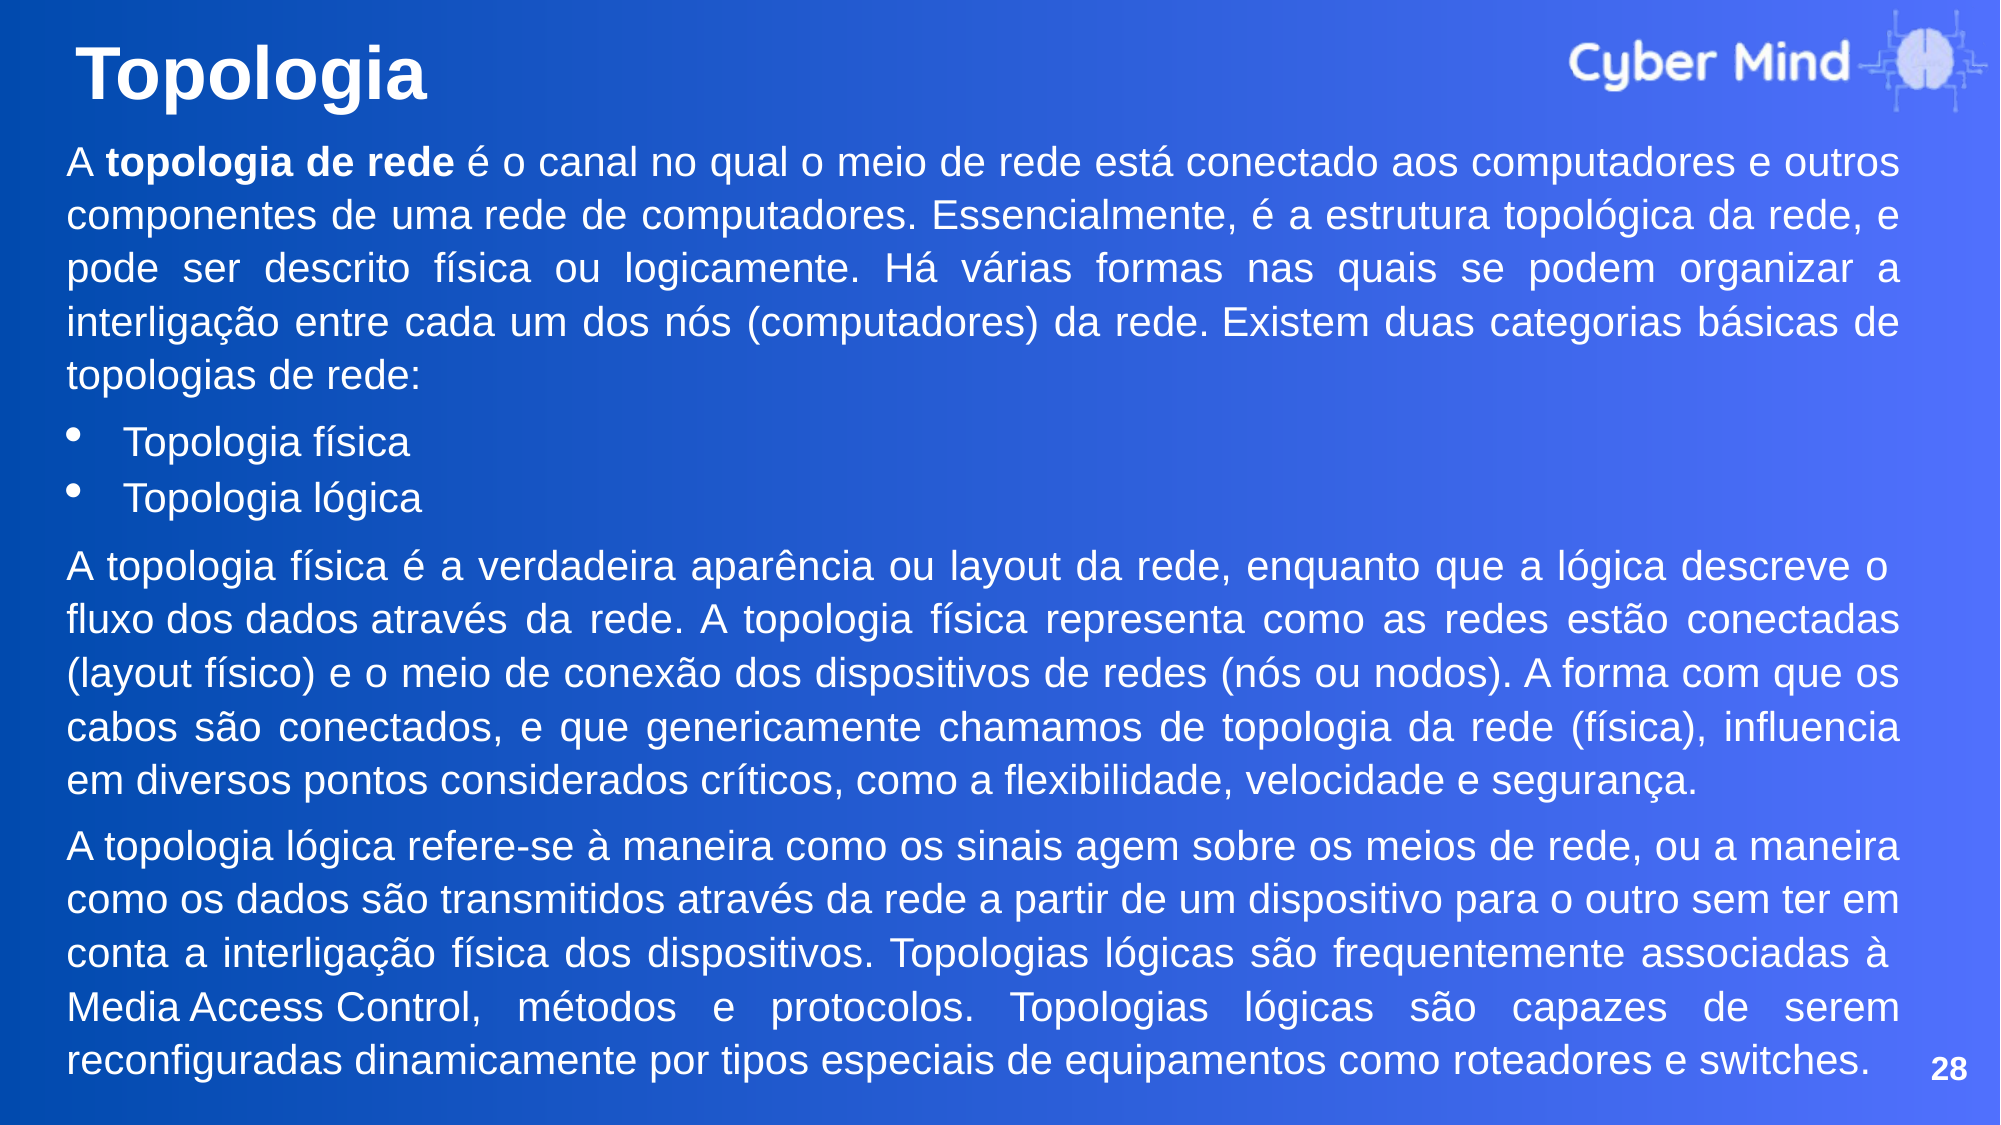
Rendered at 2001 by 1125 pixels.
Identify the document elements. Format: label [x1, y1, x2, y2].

list [0, 0, 2000, 1125]
picture [1564, 6, 2000, 118]
